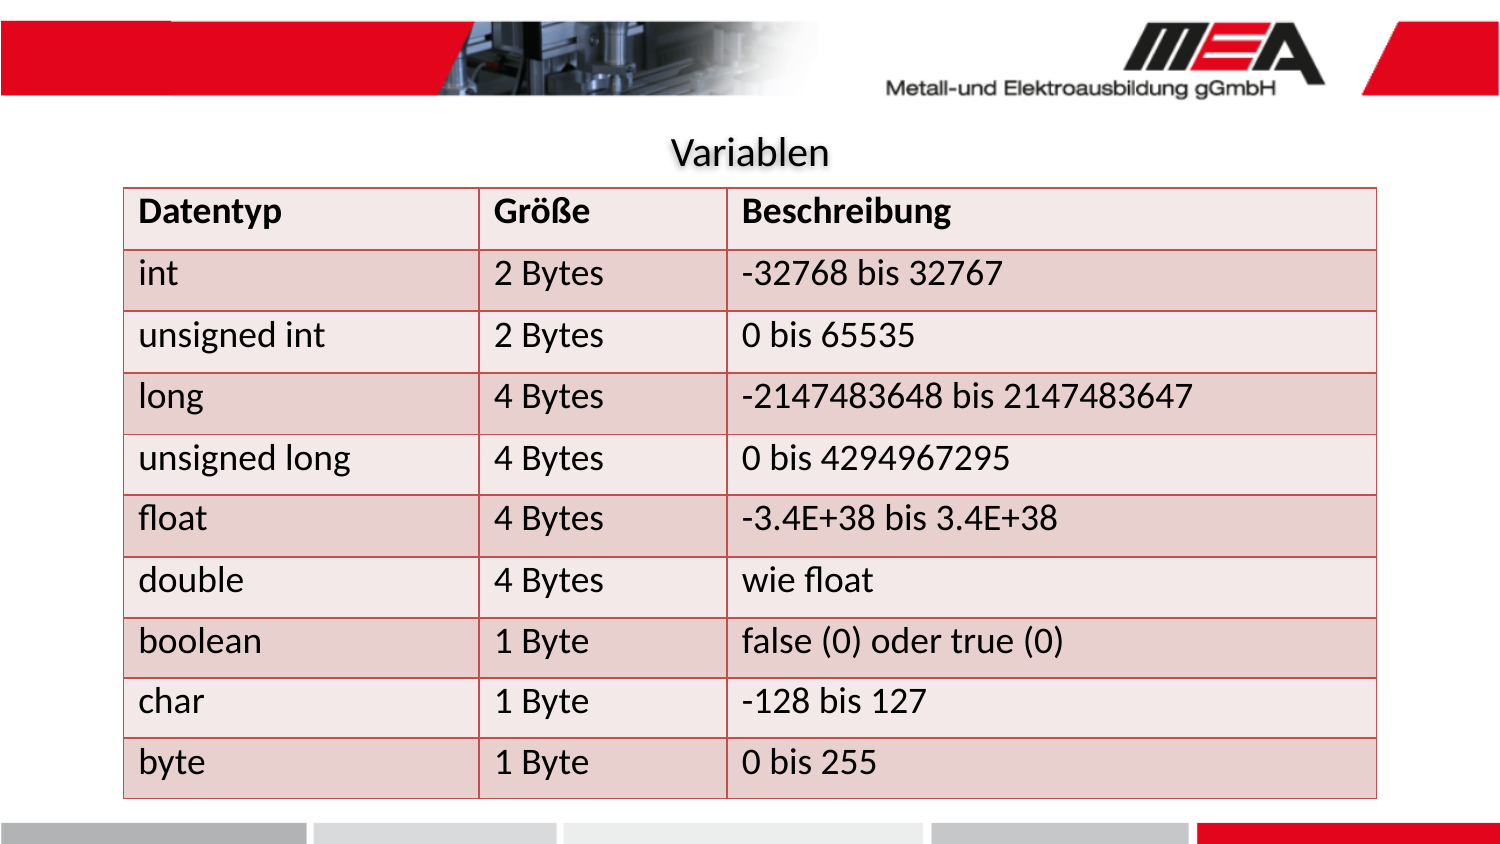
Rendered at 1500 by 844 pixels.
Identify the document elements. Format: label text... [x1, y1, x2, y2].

table_cell 4 Bytes [480, 496, 726, 556]
table_cell 0 bis 4294967295 [728, 435, 1376, 494]
table_cell 2 Bytes [480, 251, 726, 310]
table_cell 4 Bytes [480, 374, 726, 434]
table_cell byte [124, 739, 478, 798]
picture [0, 20, 1500, 104]
table_cell 4 Bytes [480, 435, 726, 494]
table_header Größe [480, 189, 726, 249]
picture [0, 822, 1500, 844]
table_cell -128 bis 127 [728, 679, 1376, 737]
table_cell 1 Byte [480, 679, 726, 737]
table_cell unsigned int [124, 312, 478, 372]
table_cell -3.4E+38 bis 3.4E+38 [728, 496, 1376, 556]
table_cell false (0) oder true (0) [728, 619, 1376, 677]
table_header Beschreibung [728, 189, 1376, 249]
table_cell 0 bis 65535 [728, 312, 1376, 372]
table_cell 2 Bytes [480, 312, 726, 372]
table_cell float [124, 496, 478, 556]
table_cell int [124, 251, 478, 310]
table_cell 4 Bytes [480, 558, 726, 617]
table_cell unsigned long [124, 435, 478, 494]
table_cell -2147483648 bis 2147483647 [728, 374, 1376, 434]
table_cell 1 Byte [480, 739, 726, 798]
table_header Datentyp [124, 189, 478, 249]
table_cell long [124, 374, 478, 434]
table_cell char [124, 679, 478, 737]
table_cell 1 Byte [480, 619, 726, 677]
table_cell boolean [124, 619, 478, 677]
table_cell -32768 bis 32767 [728, 251, 1376, 310]
table_cell double [124, 558, 478, 617]
table_cell wie float [728, 558, 1376, 617]
table_cell 0 bis 255 [728, 739, 1376, 798]
text_box Variablen [300, 116, 1201, 183]
